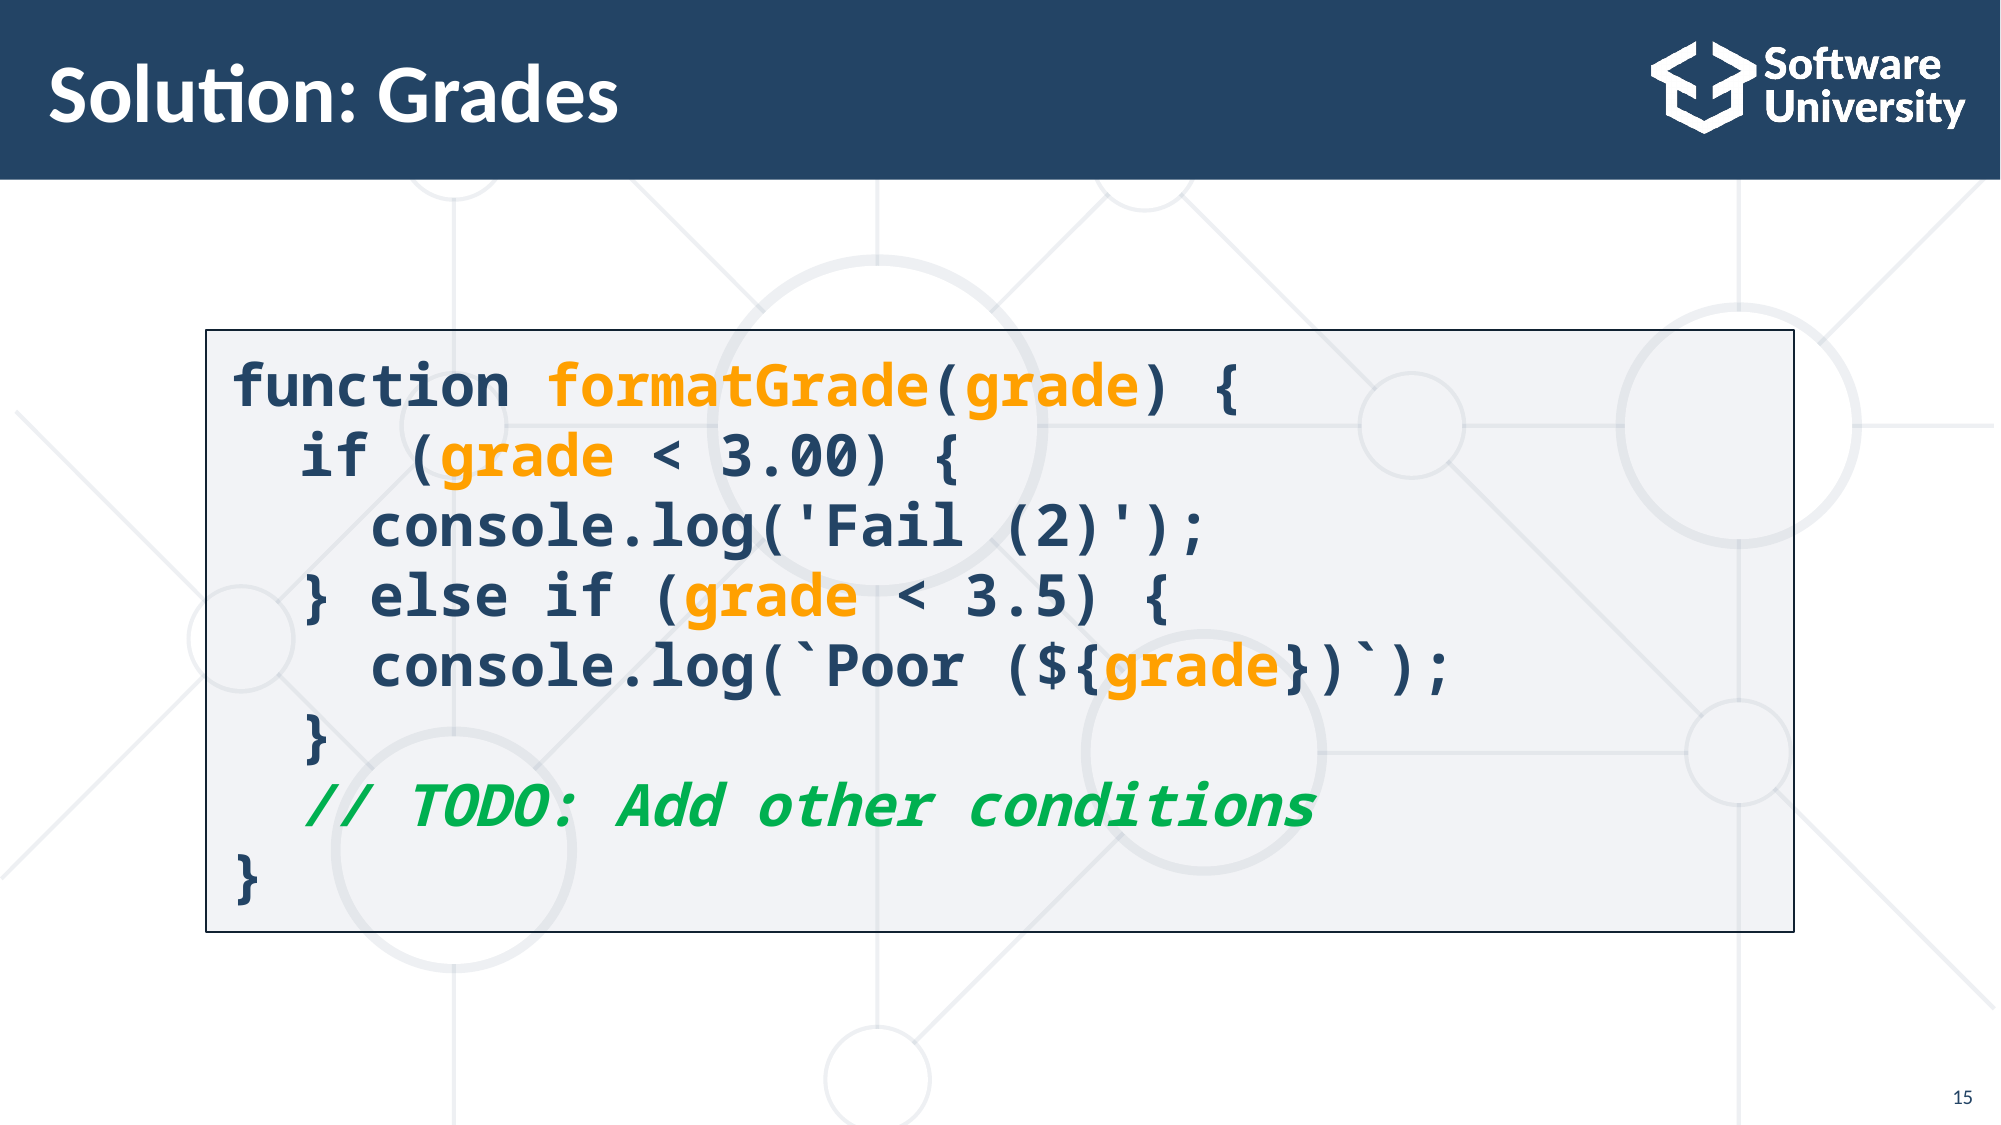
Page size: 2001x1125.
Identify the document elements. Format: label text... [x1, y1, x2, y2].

picture [1651, 41, 1966, 134]
list function formatGrade(grade) { if (grade < 3.00) { console.log('Fail (2)'); } else if (grade < 3.5) { console.log(`Poor (${grade})`); } // TODO: Add other conditions } [205, 329, 1795, 933]
slide_number 15 [1927, 1067, 1989, 1117]
title Solution: Grades [31, 16, 1625, 162]
